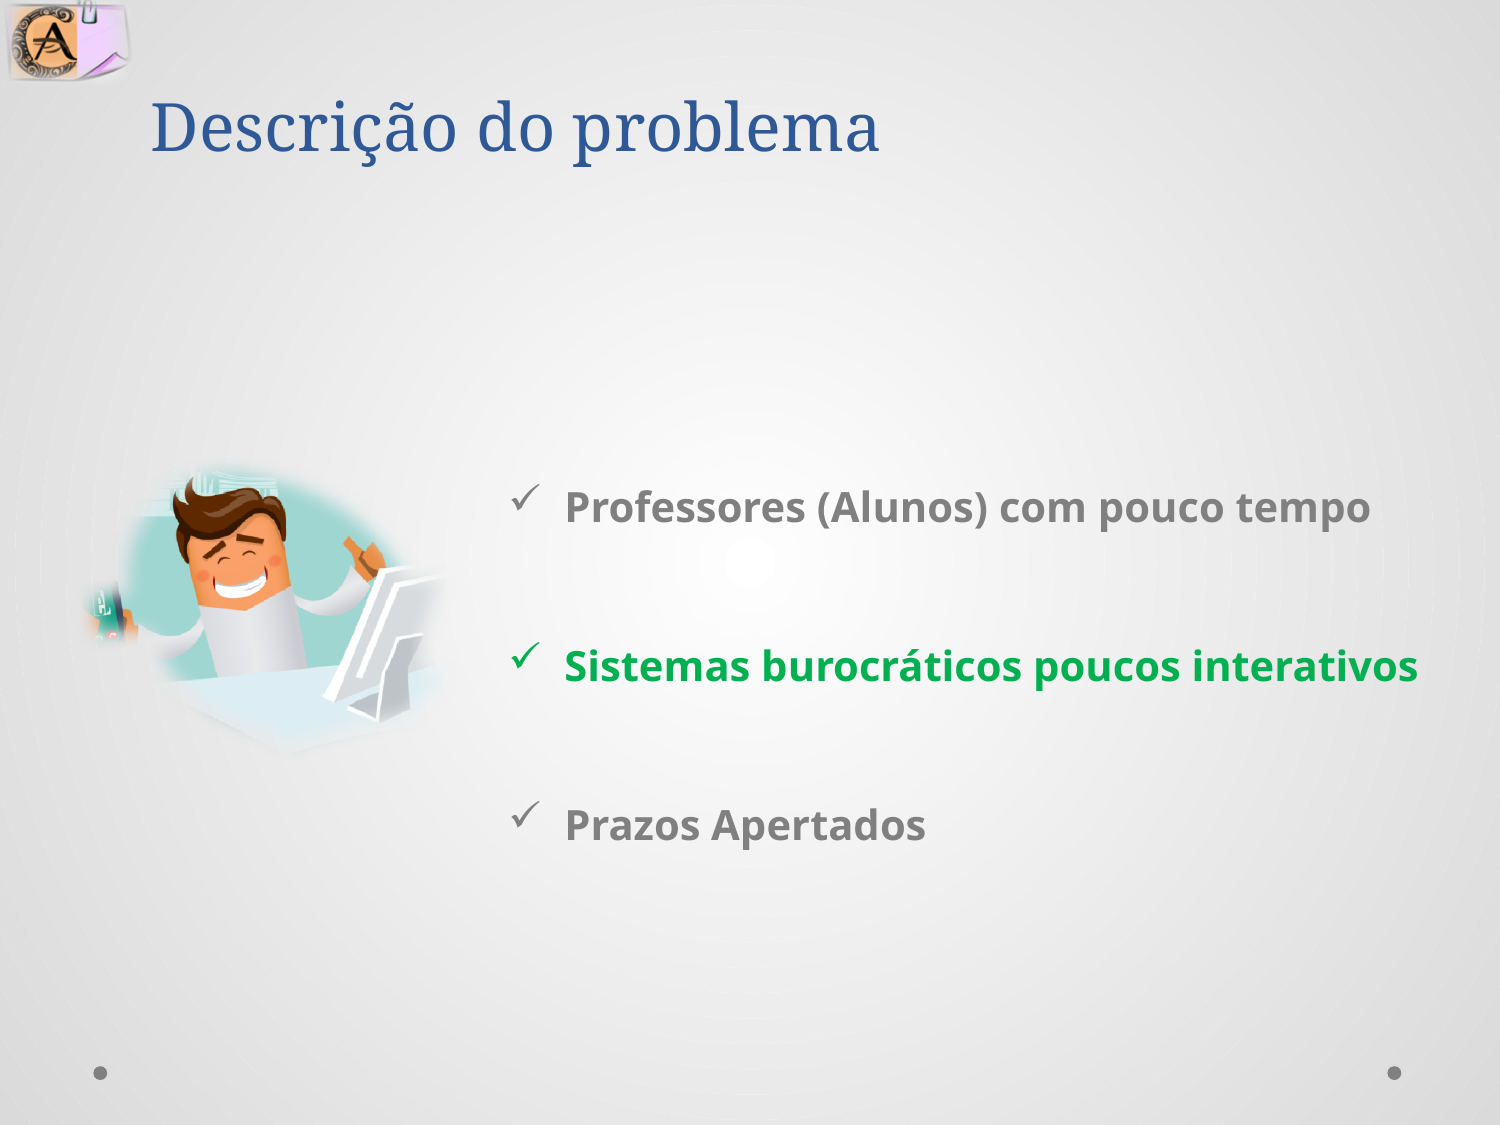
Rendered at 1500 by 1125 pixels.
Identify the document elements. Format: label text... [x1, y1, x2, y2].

picture [62, 373, 494, 804]
title Descrição do problema [135, 19, 1425, 173]
picture [0, 0, 136, 91]
list Professores (Alunos) com pouco tempo Sistemas burocráticos poucos interativos Prazos Apertados [493, 373, 1500, 1035]
